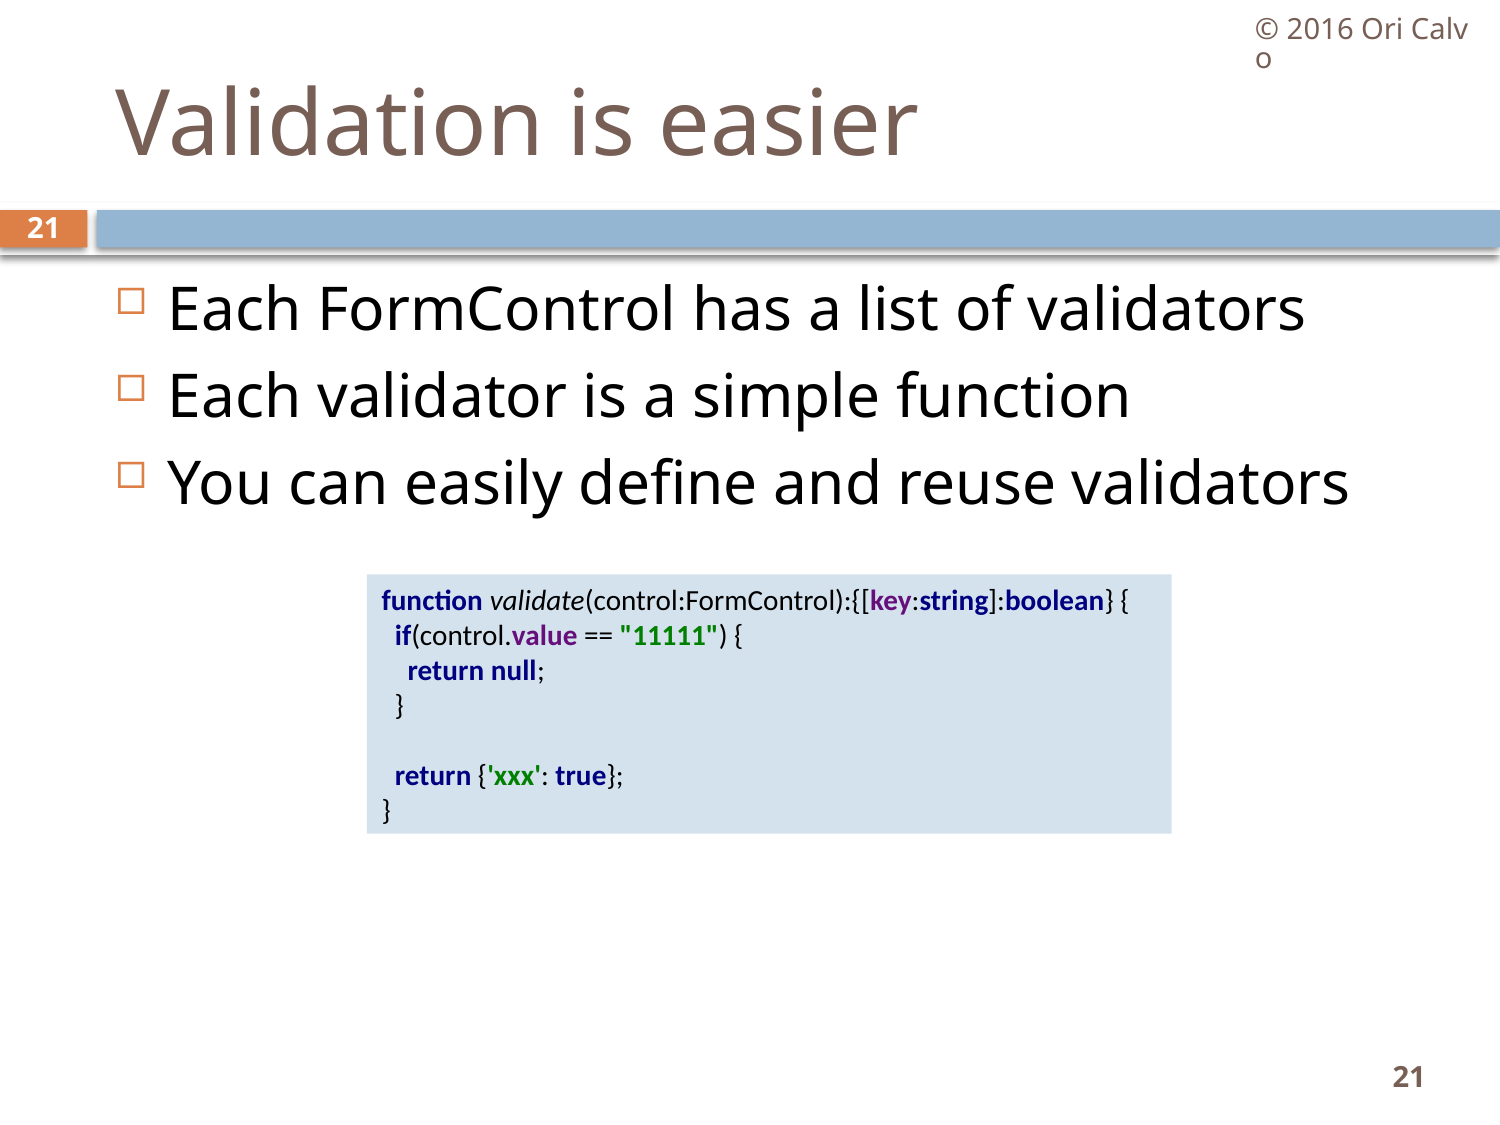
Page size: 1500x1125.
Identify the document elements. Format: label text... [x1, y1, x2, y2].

list Each FormControl has a list of validators Each validator is a simple function You can easily define and reuse validators [100, 262, 1438, 1000]
text_box function validate(control:FormControl):{[key:string]:boolean} { if(control.value == "11111") { return null; } return {'xxx': true}; } [366, 574, 1172, 834]
slide_number 21 [0, 208, 88, 249]
footer © 2016 Ori Calvo [1240, 0, 1500, 60]
title Validation is easier [100, 37, 1438, 200]
